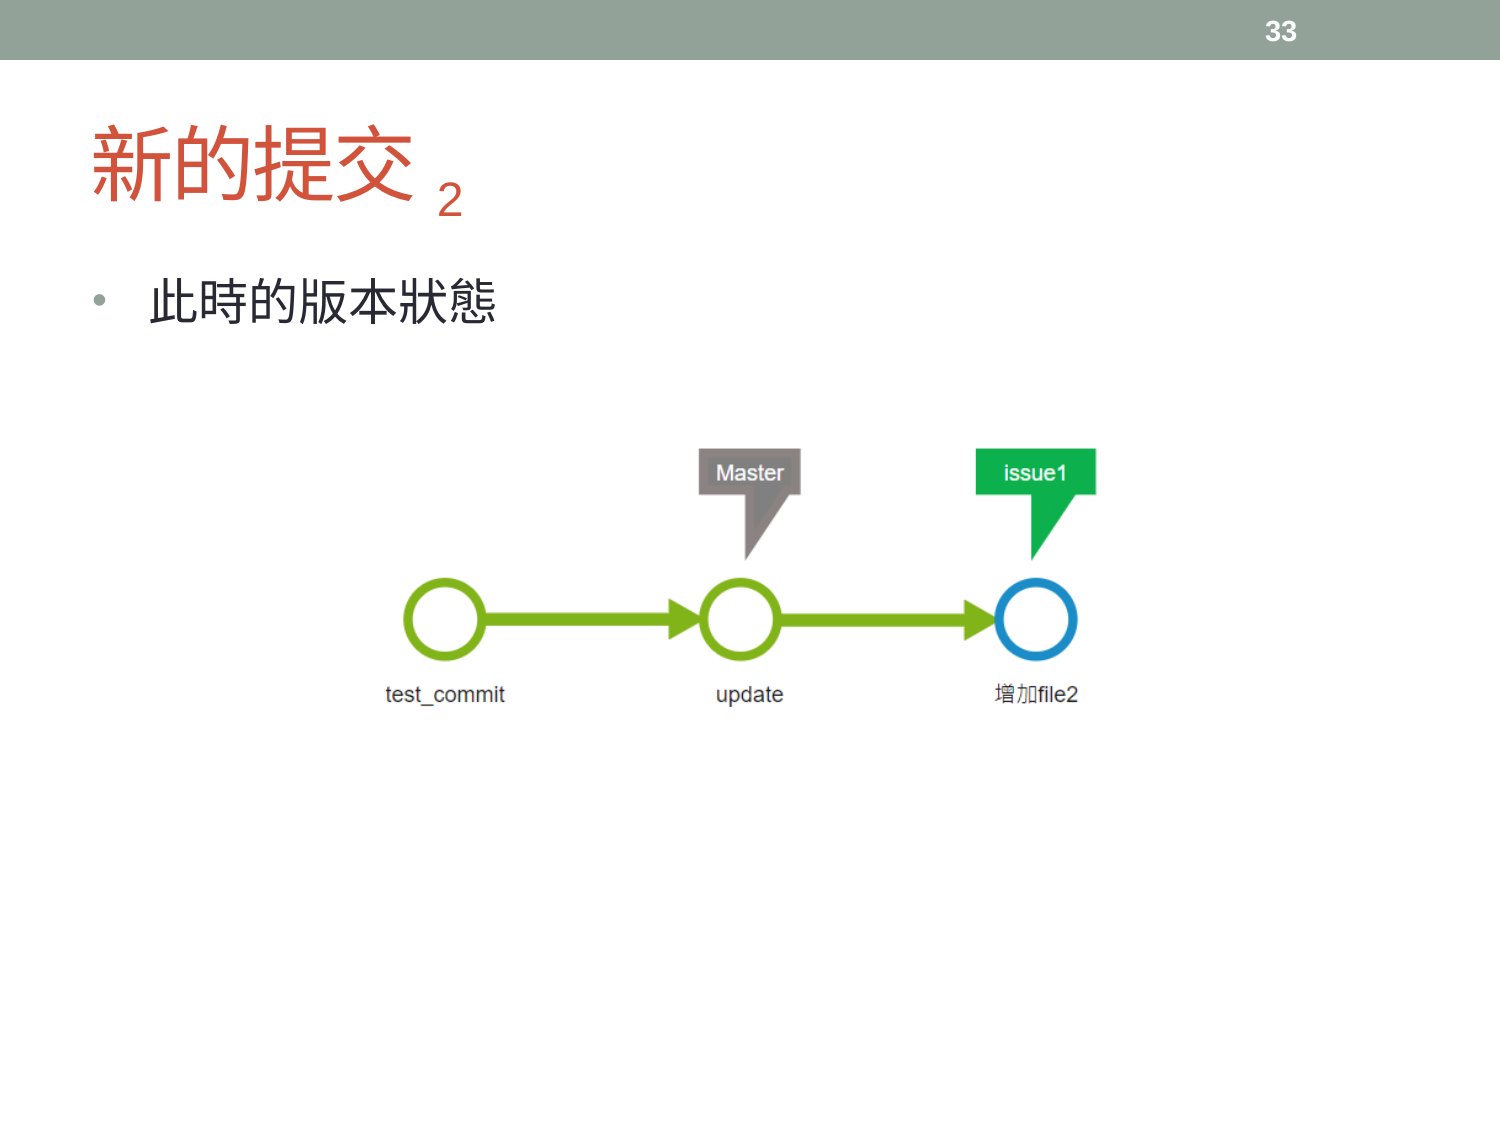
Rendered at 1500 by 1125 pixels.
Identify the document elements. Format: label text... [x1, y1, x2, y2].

slide_number 33 [1250, 3, 1425, 57]
list 此時的版本狀態 [75, 262, 1425, 1063]
title 新的提交2 [75, 87, 1425, 250]
picture [343, 396, 1157, 729]
